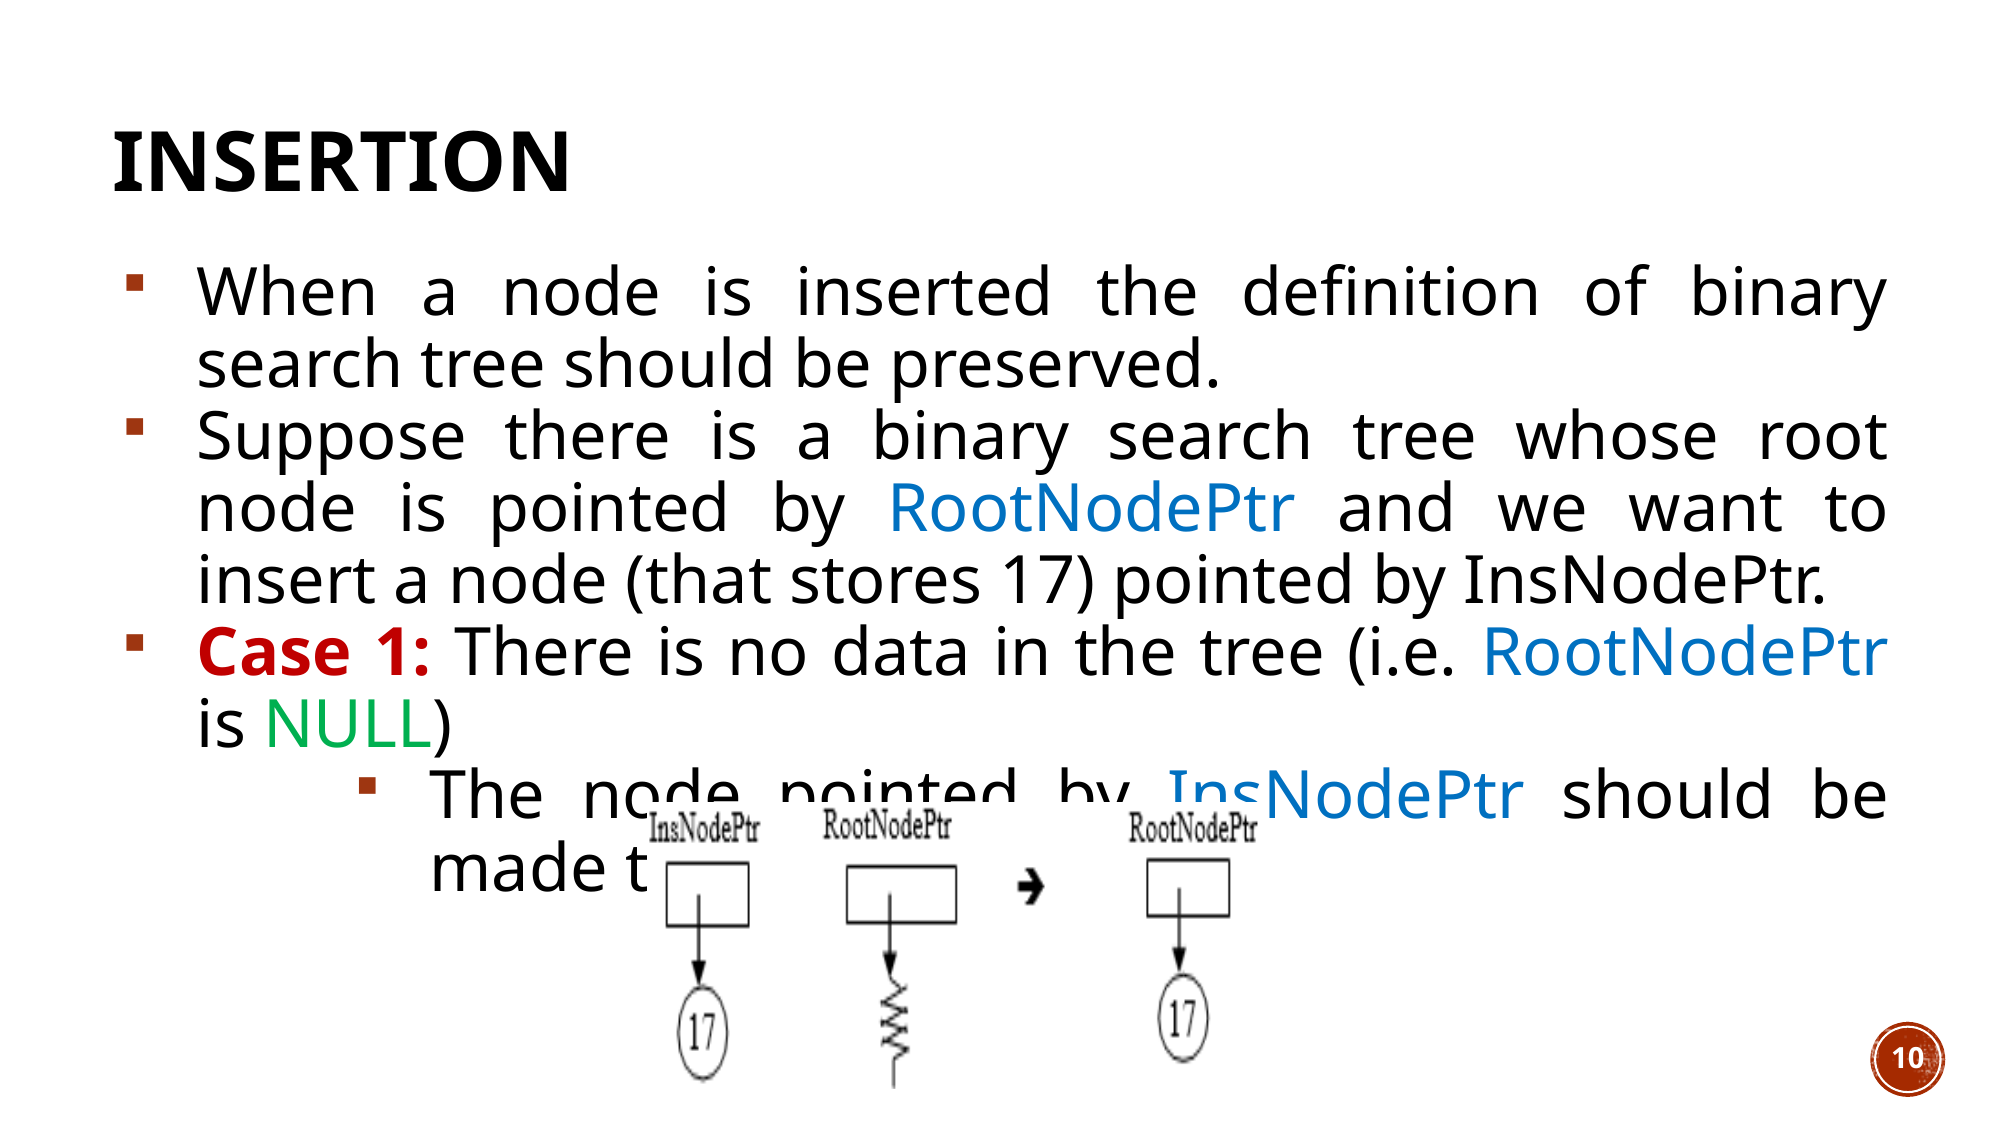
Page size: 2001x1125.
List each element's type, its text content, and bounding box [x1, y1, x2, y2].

list When a node is inserted the definition of binary search tree should be preserved. Suppose there is a binary search tree whose root node is pointed by RootNodePtr and we want to insert a node (that stores 17) pointed by InsNodePtr. Case 1: There is no data in the tree (i.e. RootNodePtr is NULL) The node pointed by InsNodePtr should be made the root node. [97, 250, 1905, 1089]
picture [647, 802, 1261, 1089]
slide_number 10 [1855, 1028, 1961, 1089]
title Insertion [97, 79, 1905, 250]
